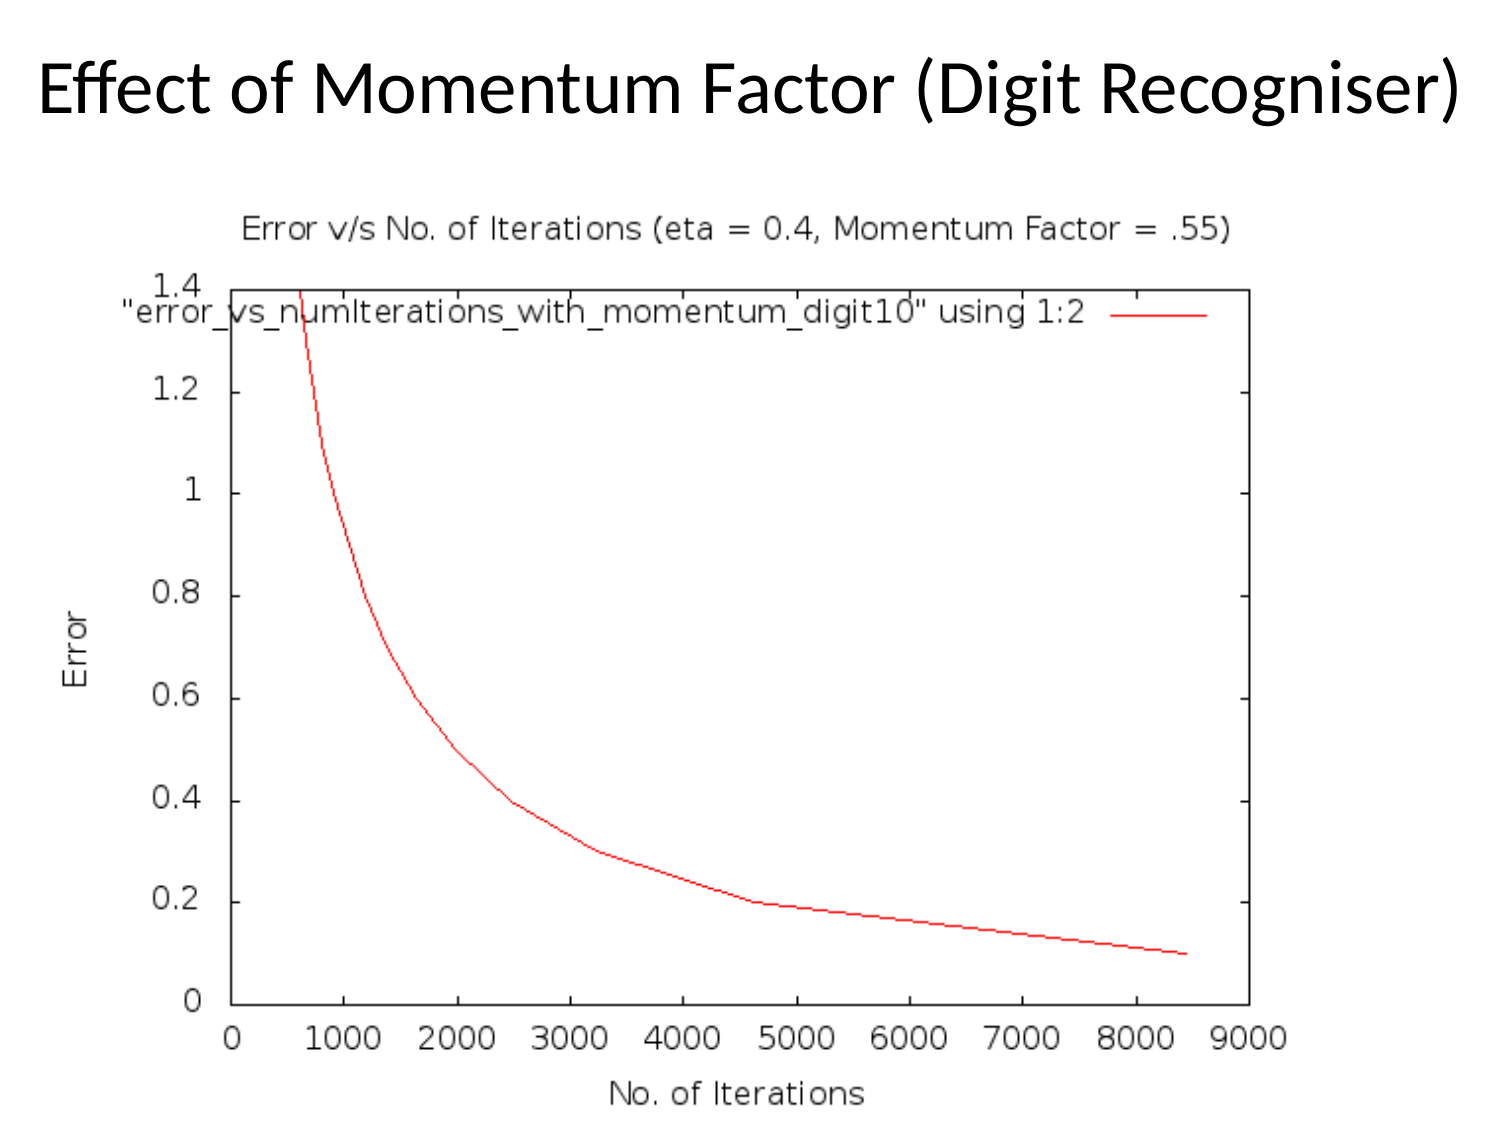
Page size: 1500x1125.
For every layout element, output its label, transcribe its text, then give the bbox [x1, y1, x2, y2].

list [52, 177, 1317, 1125]
title Effect of Momentum Factor (Digit Recogniser) [2, 4, 1500, 161]
